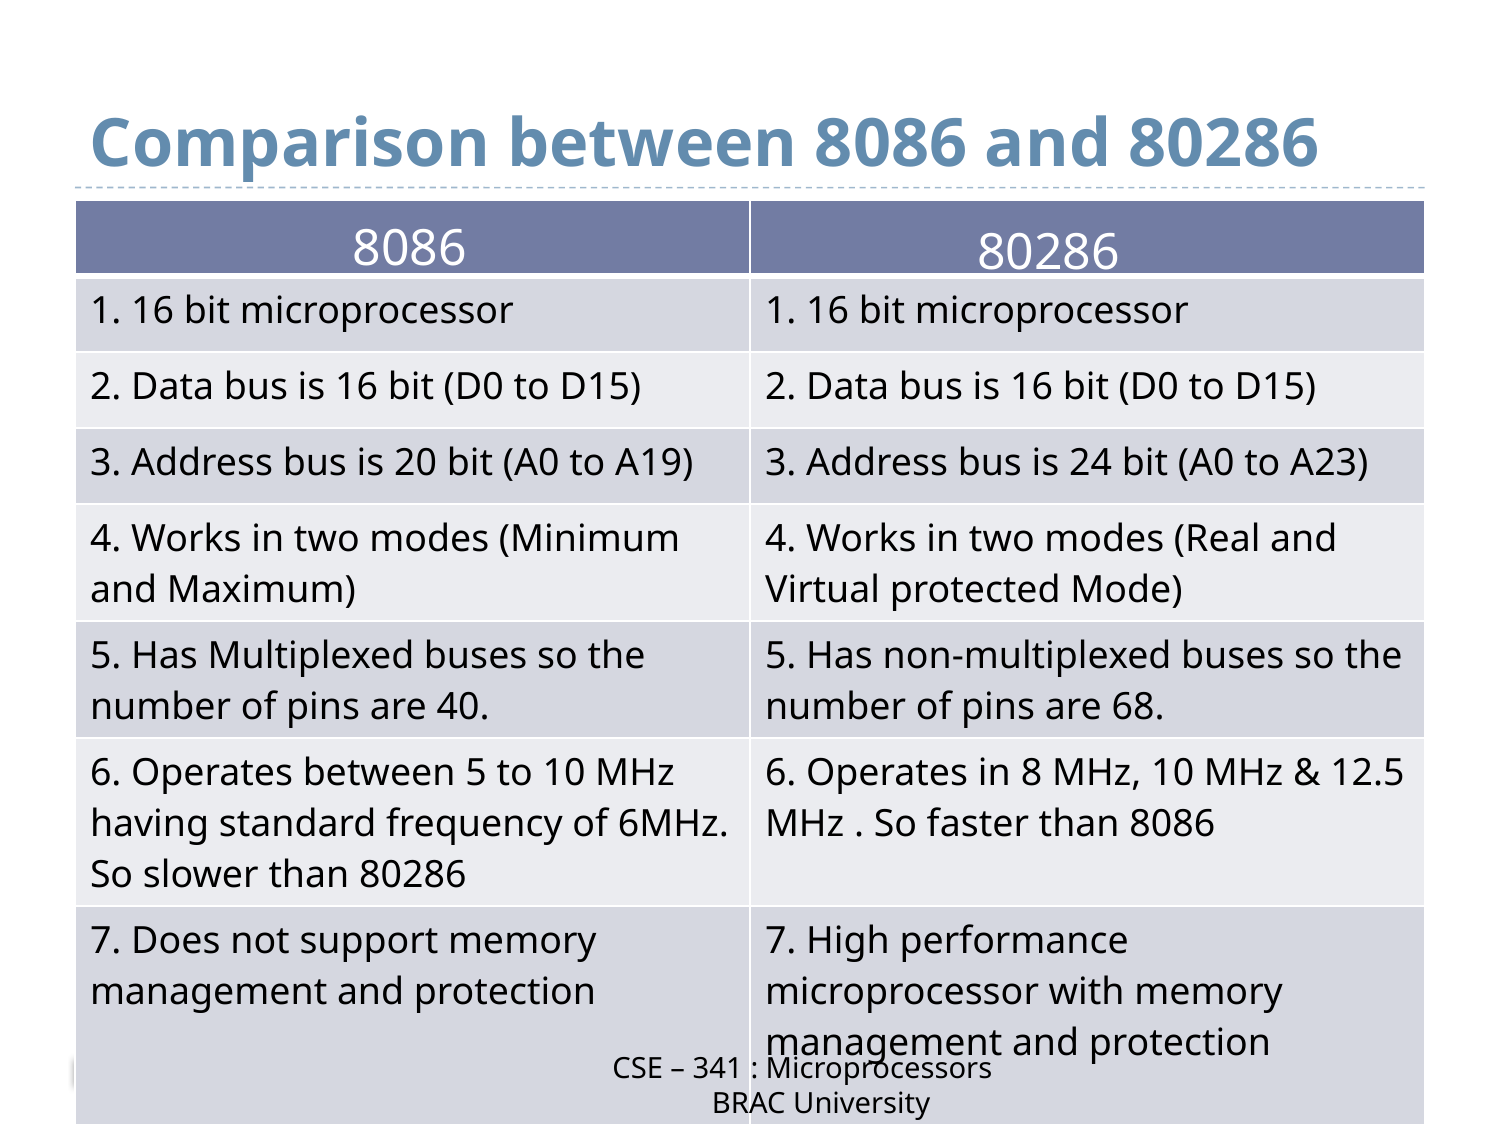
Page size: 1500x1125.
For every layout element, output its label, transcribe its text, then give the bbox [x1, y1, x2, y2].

title Comparison between 8086 and 80286 [75, 24, 1425, 188]
text_box 80286 [962, 212, 1138, 288]
table_header [751, 201, 1424, 273]
table_cell 4. Works in two modes (Real and Virtual protected Mode) [751, 505, 1424, 620]
table_cell 6. Operates between 5 to 10 MHz having standard frequency of 6MHz. So slower than 80286 [76, 739, 749, 905]
table_cell 5. Has Multiplexed buses so the number of pins are 40. [76, 622, 749, 737]
table_cell 7. High performance microprocessor with memory management and protection [751, 907, 1424, 1124]
footer CSE – 341 : Microprocessors BRAC University [300, 1042, 1313, 1103]
table_cell 6. Operates in 8 MHz, 10 MHz & 12.5 MHz . So faster than 8086 [751, 739, 1424, 905]
table_cell 3. Address bus is 20 bit (A0 to A19) [76, 429, 749, 503]
table_cell 7. Does not support memory management and protection [76, 907, 749, 1124]
text_box 8086 [337, 207, 513, 283]
table_cell 2. Data bus is 16 bit (D0 to D15) [751, 353, 1424, 427]
table_cell 1. 16 bit microprocessor [751, 279, 1424, 351]
table_cell 2. Data bus is 16 bit (D0 to D15) [76, 353, 749, 427]
table_cell 3. Address bus is 24 bit (A0 to A23) [751, 429, 1424, 503]
table_cell 5. Has non-multiplexed buses so the number of pins are 68. [751, 622, 1424, 737]
table_cell 1. 16 bit microprocessor [76, 279, 749, 351]
table_header [76, 201, 749, 273]
table_cell 4. Works in two modes (Minimum and Maximum) [76, 505, 749, 620]
